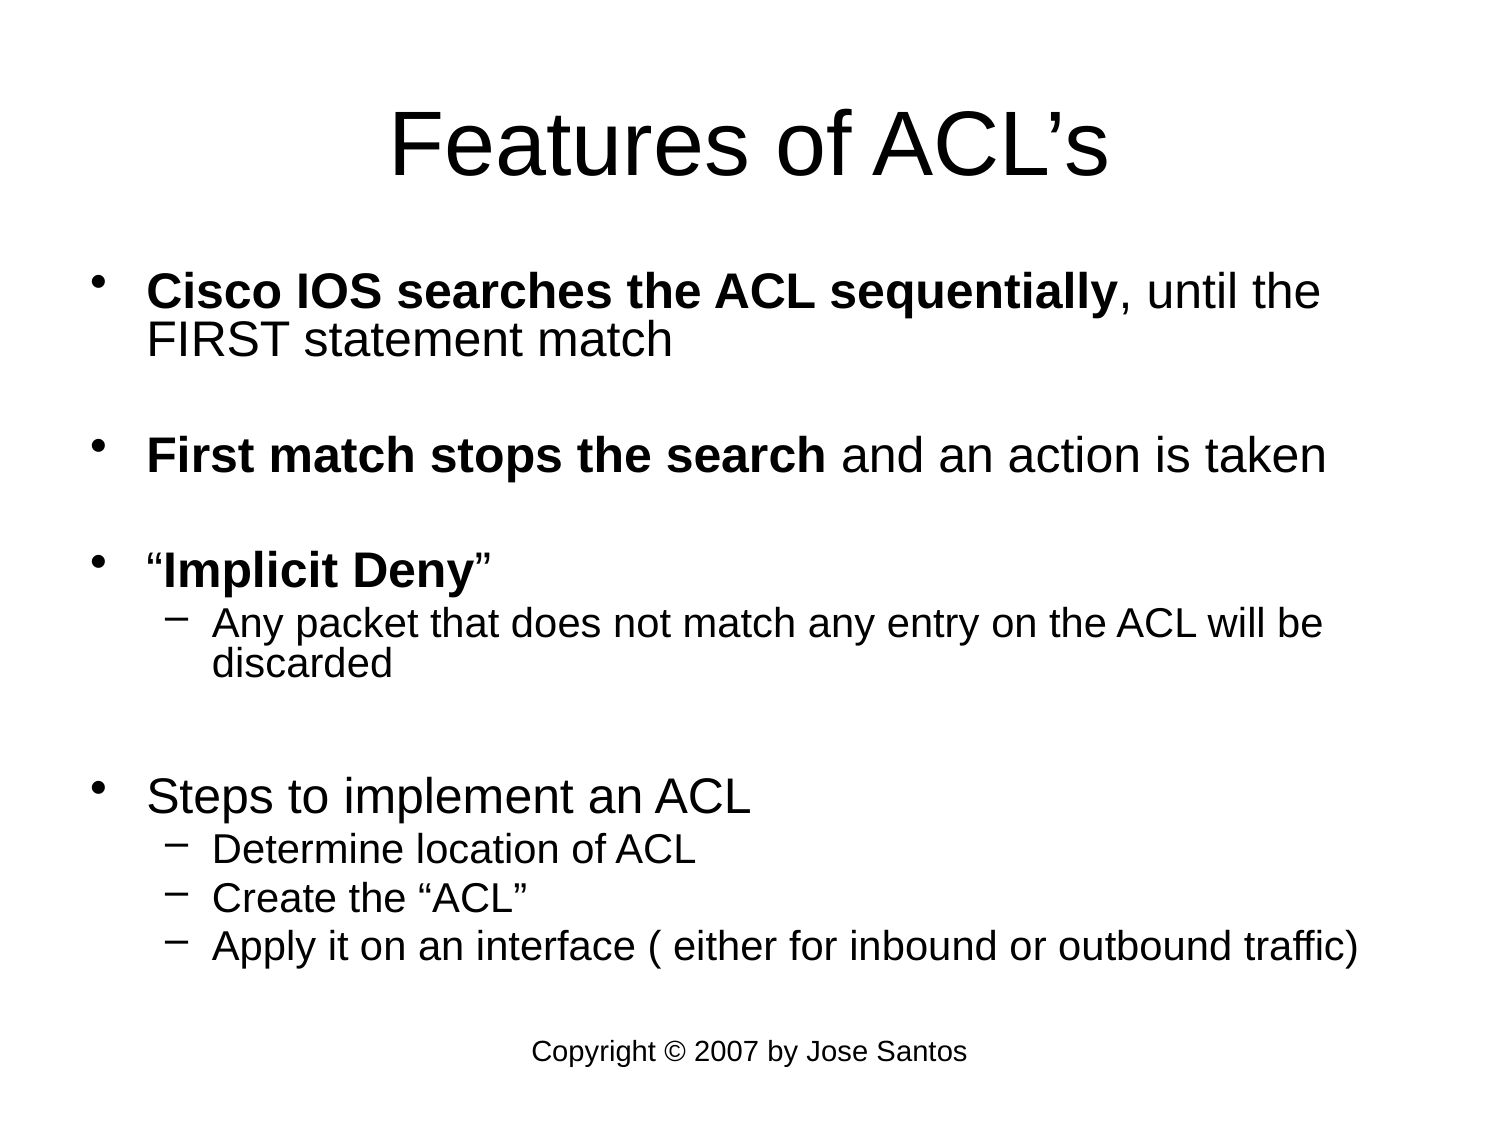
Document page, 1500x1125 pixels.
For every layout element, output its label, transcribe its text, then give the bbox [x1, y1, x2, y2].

list Cisco IOS searches the ACL sequentially, until the FIRST statement match First match stops the search and an action is taken “Implicit Deny” Any packet that does not match any entry on the ACL will be discarded Steps to implement an ACL Determine location of ACL Create the “ACL” Apply it on an interface ( either for inbound or outbound traffic) [75, 262, 1425, 1005]
footer Copyright © 2007 by Jose Santos [512, 1024, 988, 1103]
title Features of ACL’s [75, 45, 1425, 233]
